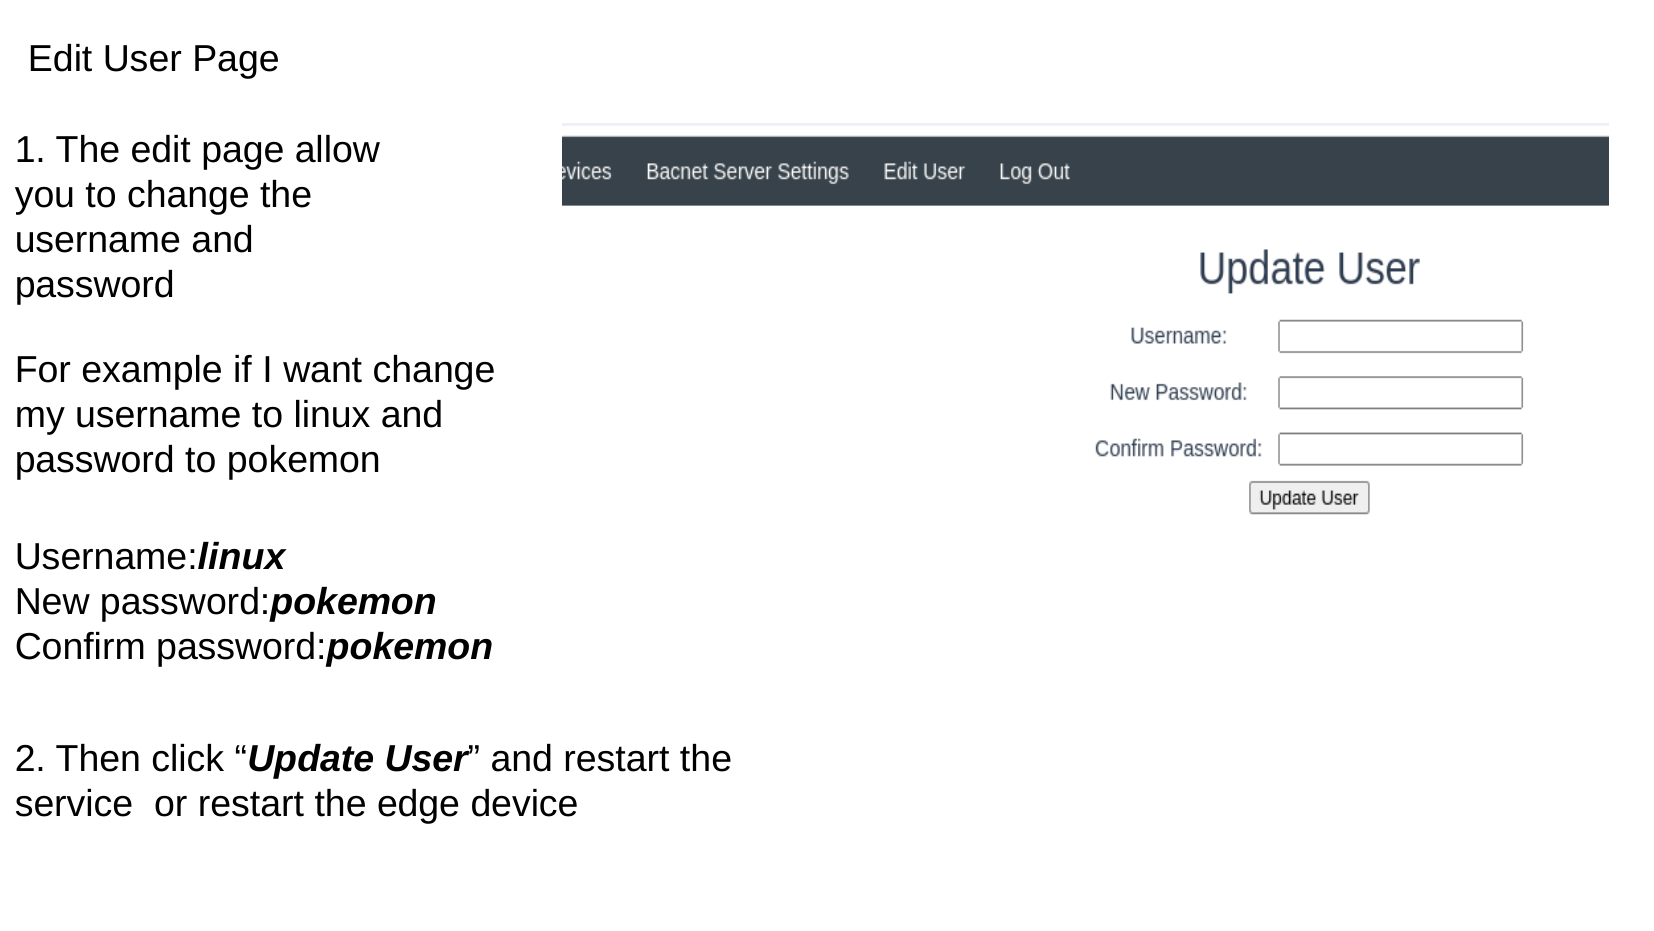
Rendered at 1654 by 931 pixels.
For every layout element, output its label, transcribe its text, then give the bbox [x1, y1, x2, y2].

text_box 1. The edit page allow you to change the username and password [0, 117, 413, 300]
title Edit User Page [7, 0, 300, 113]
text_box Username:linux New password:pokemon Confirm password:pokemon [0, 525, 525, 708]
picture [562, 123, 1610, 638]
text_box For example if I want change my username to linux and password to pokemon [0, 337, 557, 563]
text_box 2. Then click “Update User” and restart the service or restart the edge device [0, 726, 788, 825]
